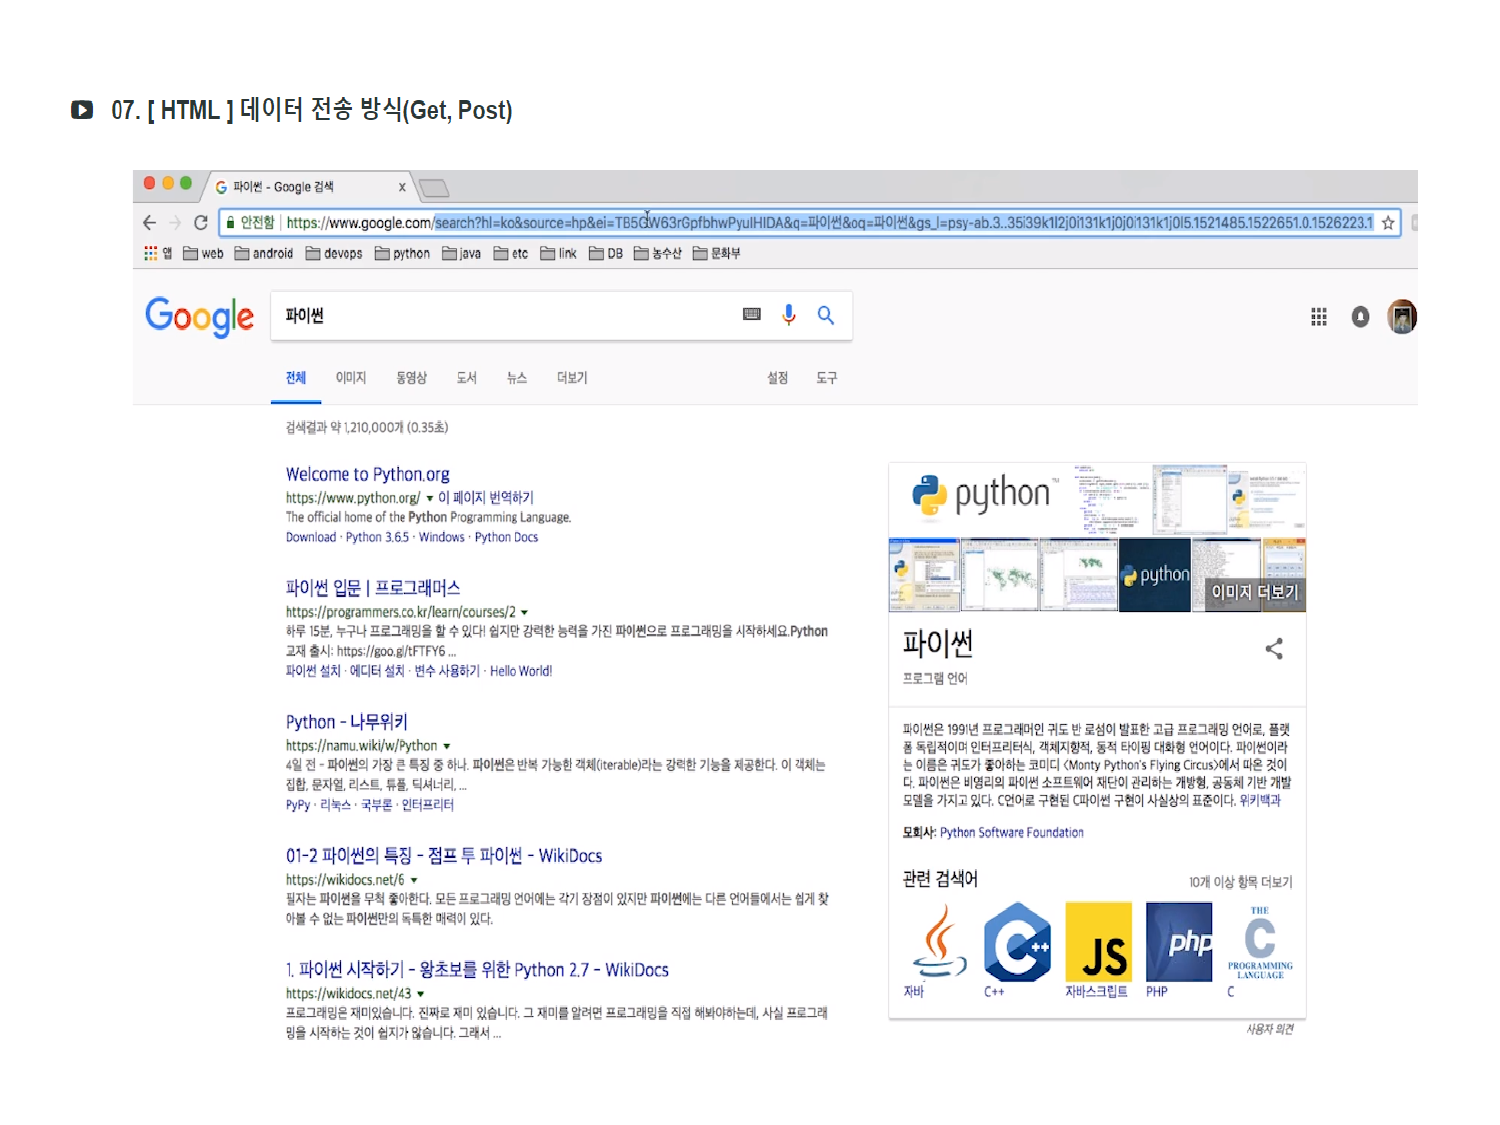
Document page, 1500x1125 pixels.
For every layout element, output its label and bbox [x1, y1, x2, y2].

picture [64, 89, 1418, 1059]
